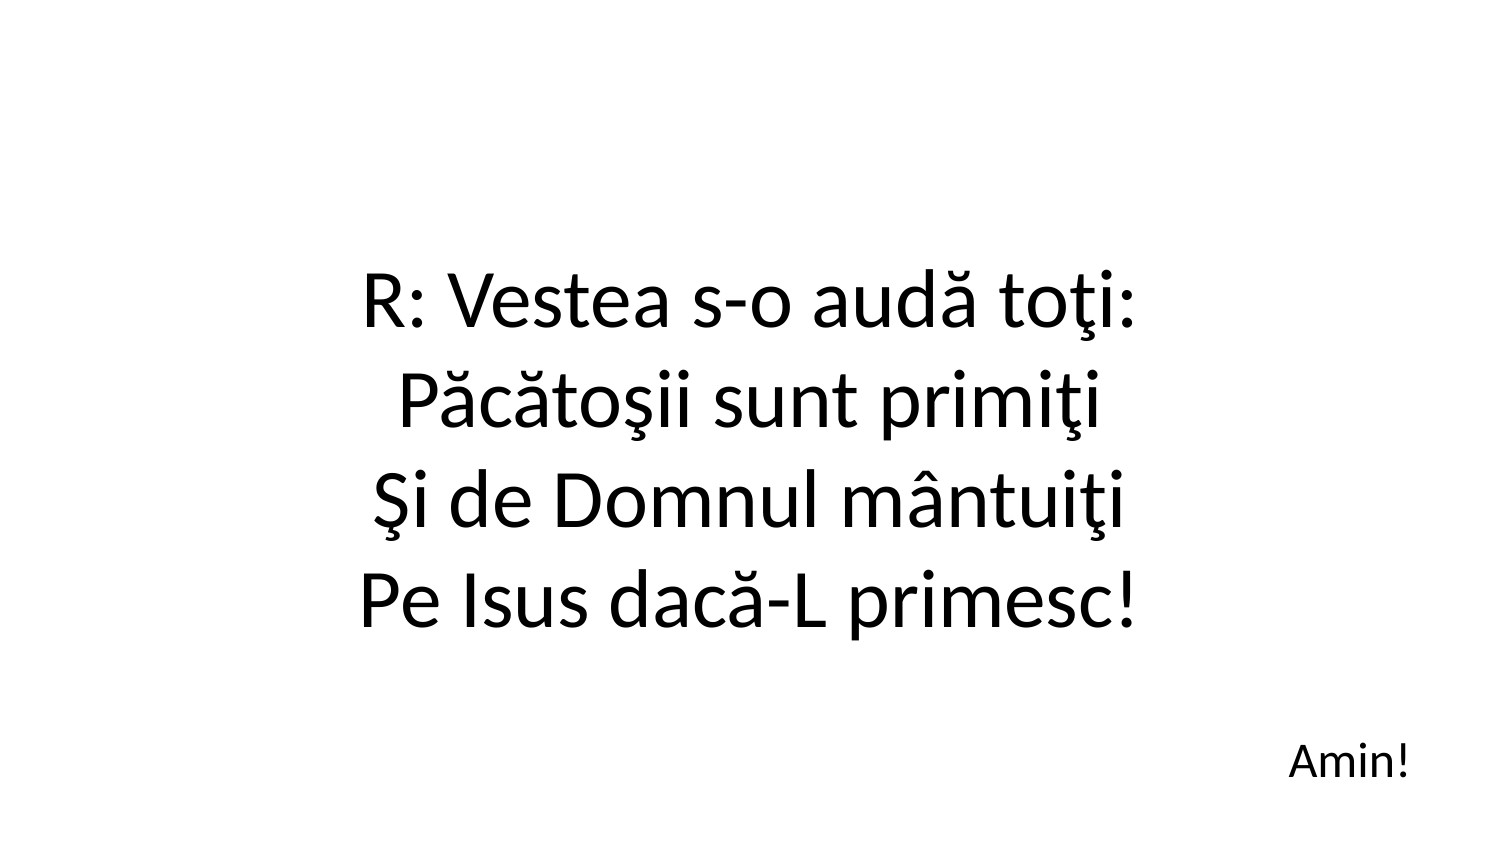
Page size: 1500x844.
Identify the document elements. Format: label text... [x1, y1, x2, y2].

text_box R: Vestea s-o audă toţi: Păcătoşii sunt primiţi Şi de Domnul mântuiţi Pe Isus dacă-L primesc! [344, 192, 1156, 652]
text_box Amin! [1273, 674, 1427, 795]
